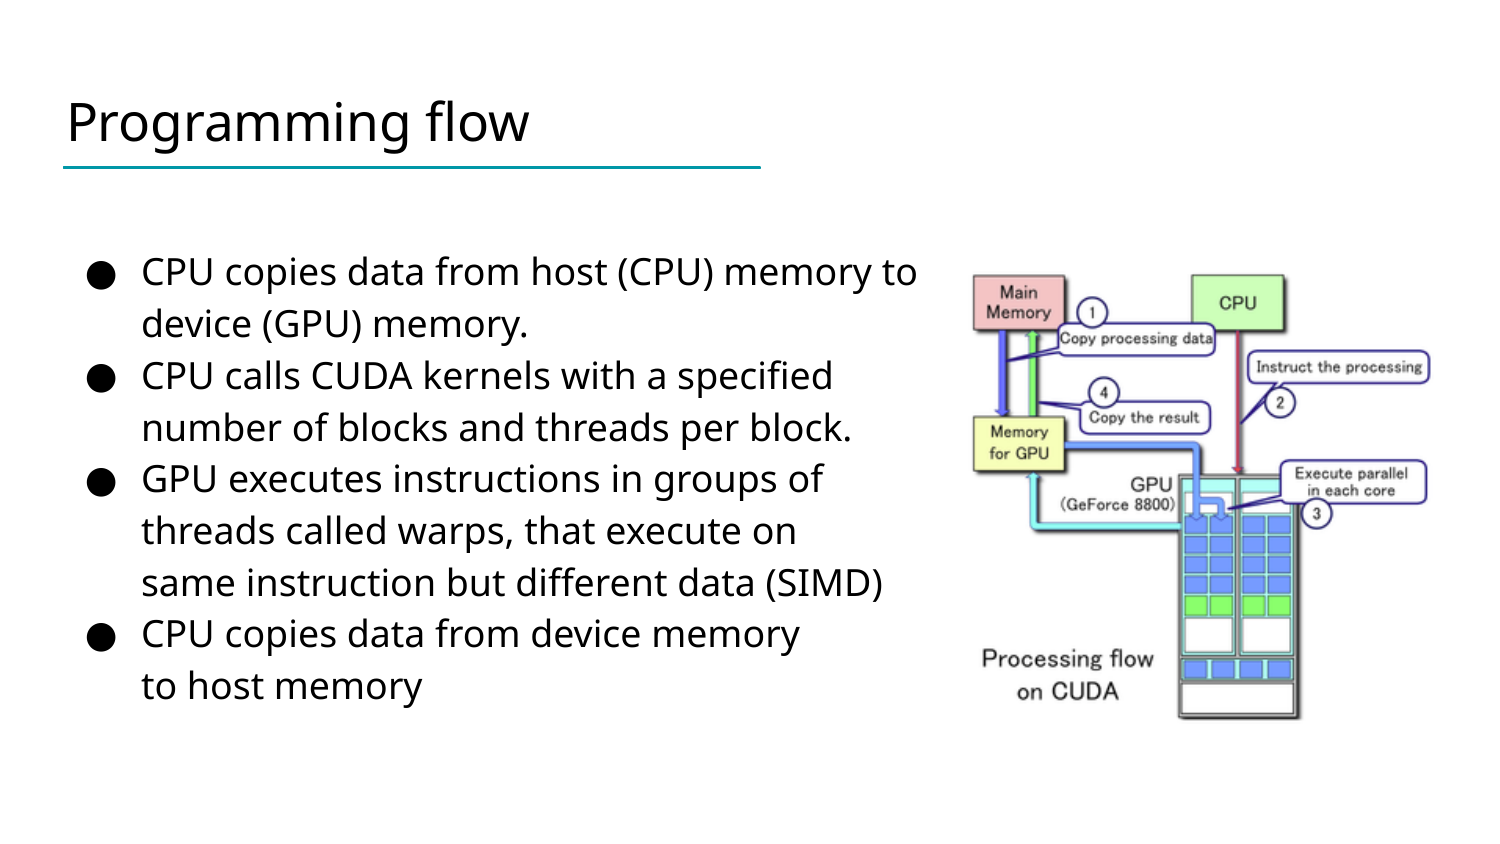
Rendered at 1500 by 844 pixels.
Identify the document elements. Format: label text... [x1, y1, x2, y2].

title Programming flow [51, 72, 1449, 167]
picture [967, 270, 1437, 724]
list CPU copies data from host (CPU) memory to device (GPU) memory. CPU calls CUDA kernels with a specified number of blocks and threads per block. GPU executes instructions in groups of threads called warps, that execute on same instruction but different data (SIMD) CPU copies data from device memory to host memory [51, 226, 936, 787]
